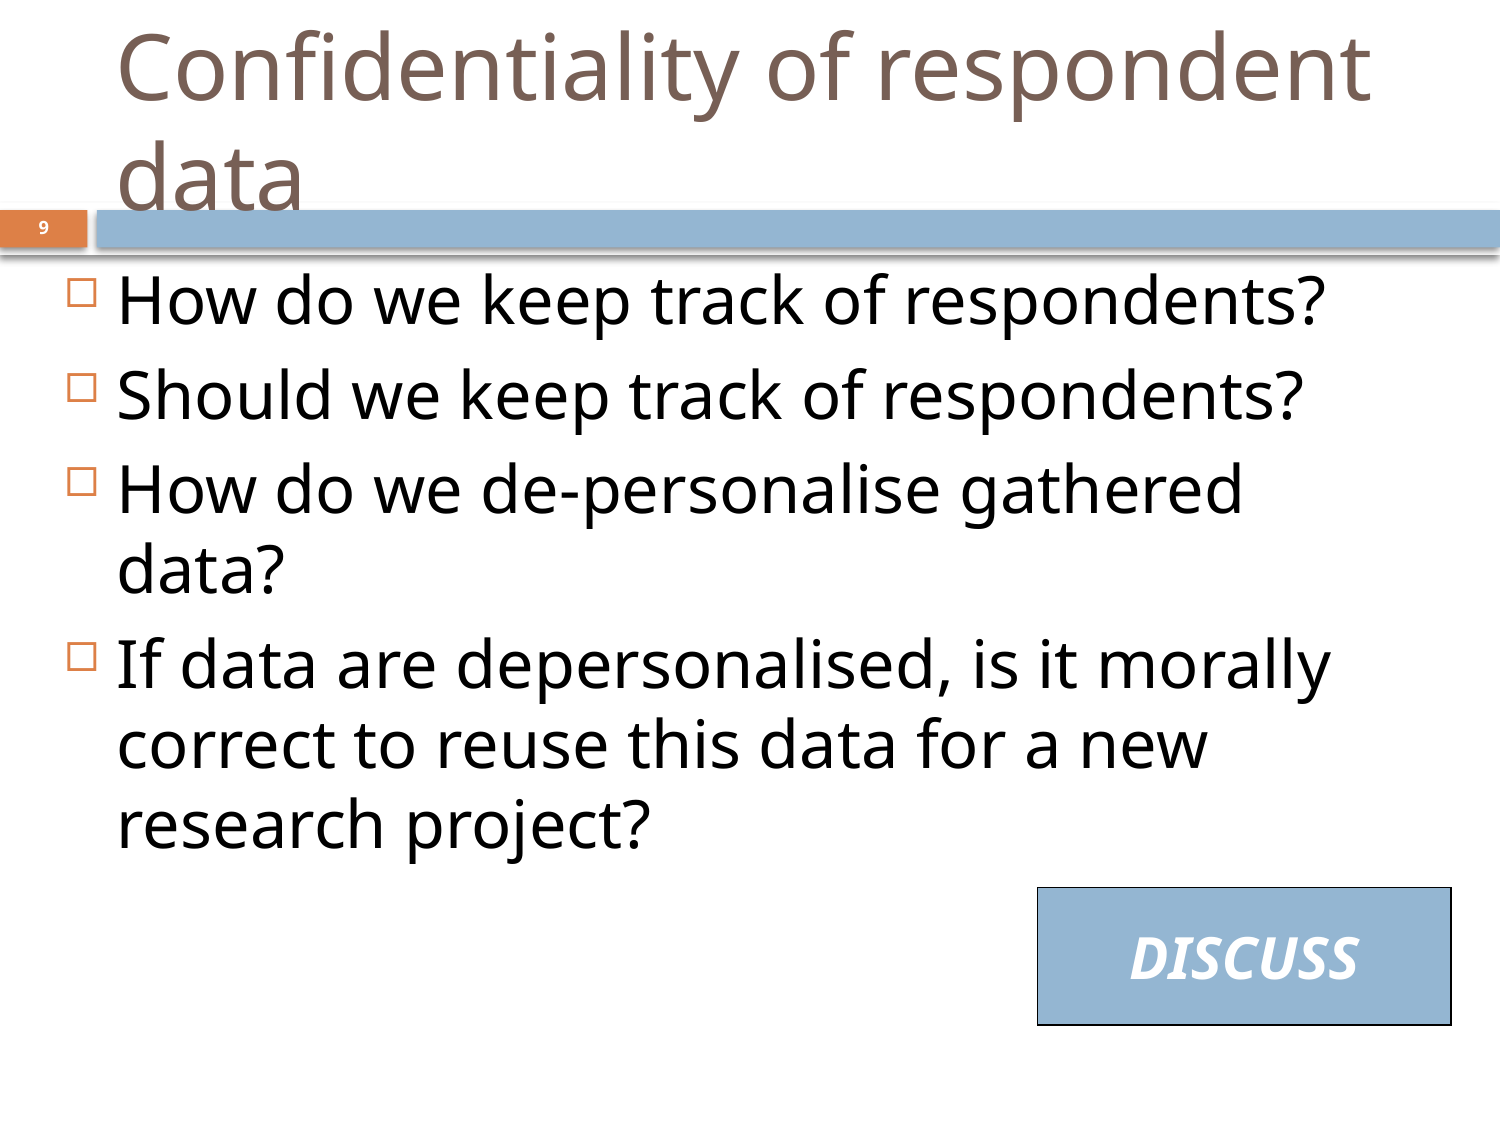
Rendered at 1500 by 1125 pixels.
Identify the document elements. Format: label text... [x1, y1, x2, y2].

list How do we keep track of respondents? Should we keep track of respondents? How do we de-personalise gathered data? If data are depersonalised, is it morally correct to reuse this data for a new research project? [49, 250, 1445, 1001]
text_box DISCUSS [1037, 887, 1451, 1025]
title Confidentiality of respondent data [100, 37, 1438, 200]
slide_number 9 [0, 208, 88, 249]
